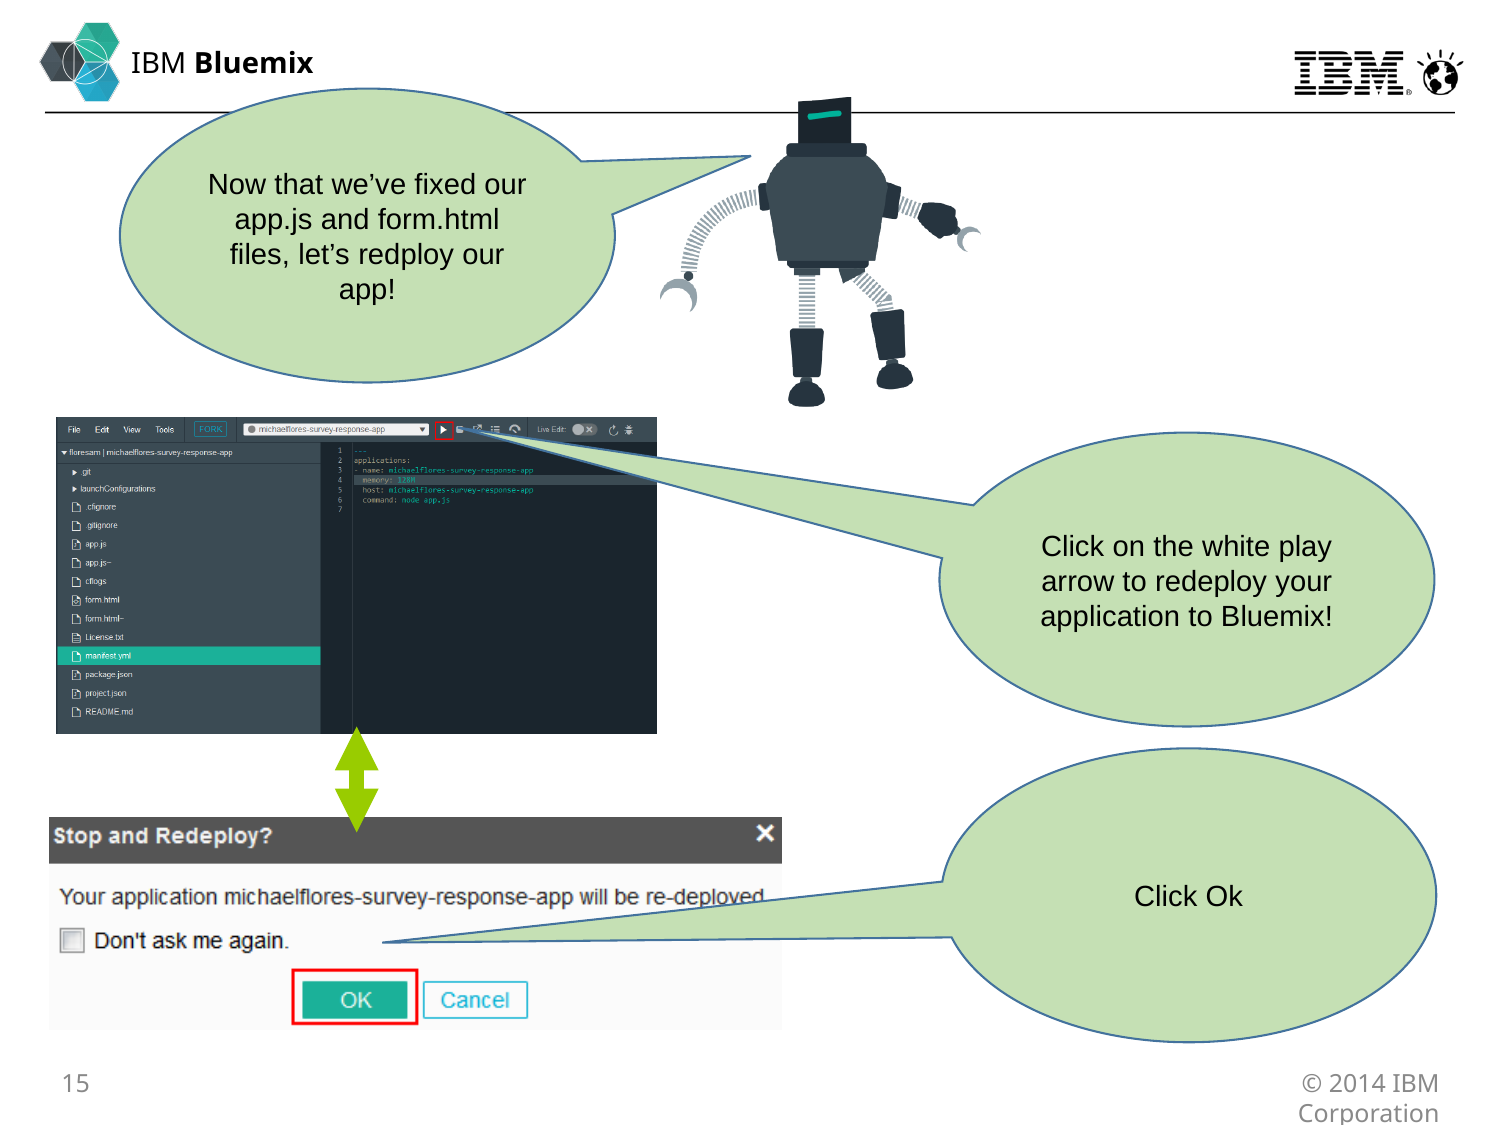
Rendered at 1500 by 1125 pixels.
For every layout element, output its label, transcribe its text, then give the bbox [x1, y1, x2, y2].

picture [39, 22, 120, 102]
text_box Click on the white play arrow to redeploy your application to Bluemix! [657, 431, 1436, 728]
text_box Click Ok [782, 747, 1438, 1044]
picture [56, 417, 657, 734]
picture [1278, 33, 1476, 109]
picture [660, 97, 981, 407]
picture [49, 817, 782, 1030]
text_box Now that we’ve fixed our app.js and form.html files, let’s redploy our app! [118, 87, 660, 384]
